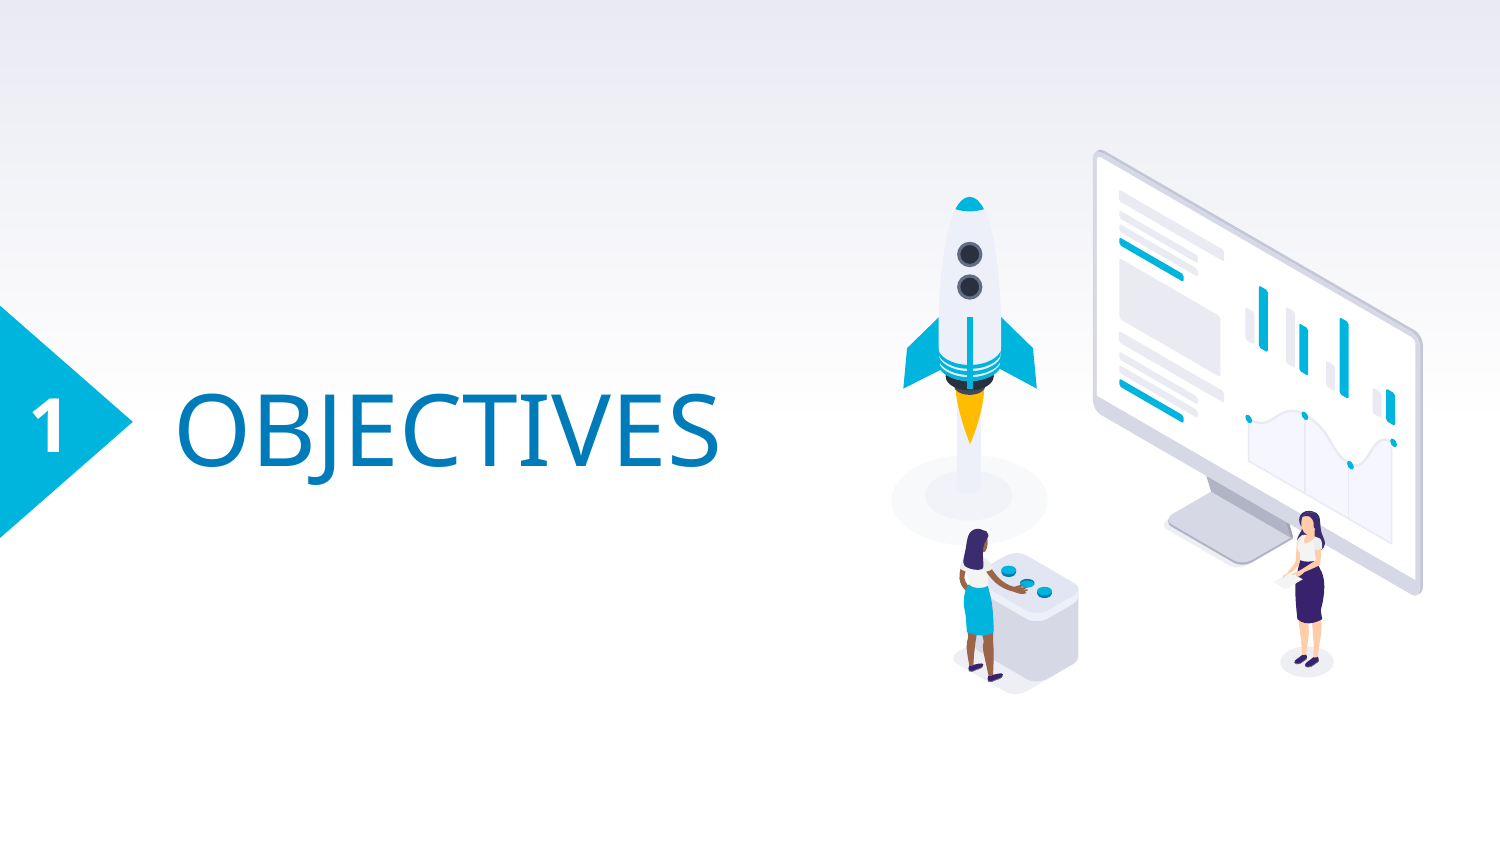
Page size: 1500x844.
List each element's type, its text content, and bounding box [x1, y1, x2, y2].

text_box 1 [0, 306, 100, 540]
title OBJECTIVES [173, 295, 886, 486]
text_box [891, 149, 1424, 695]
